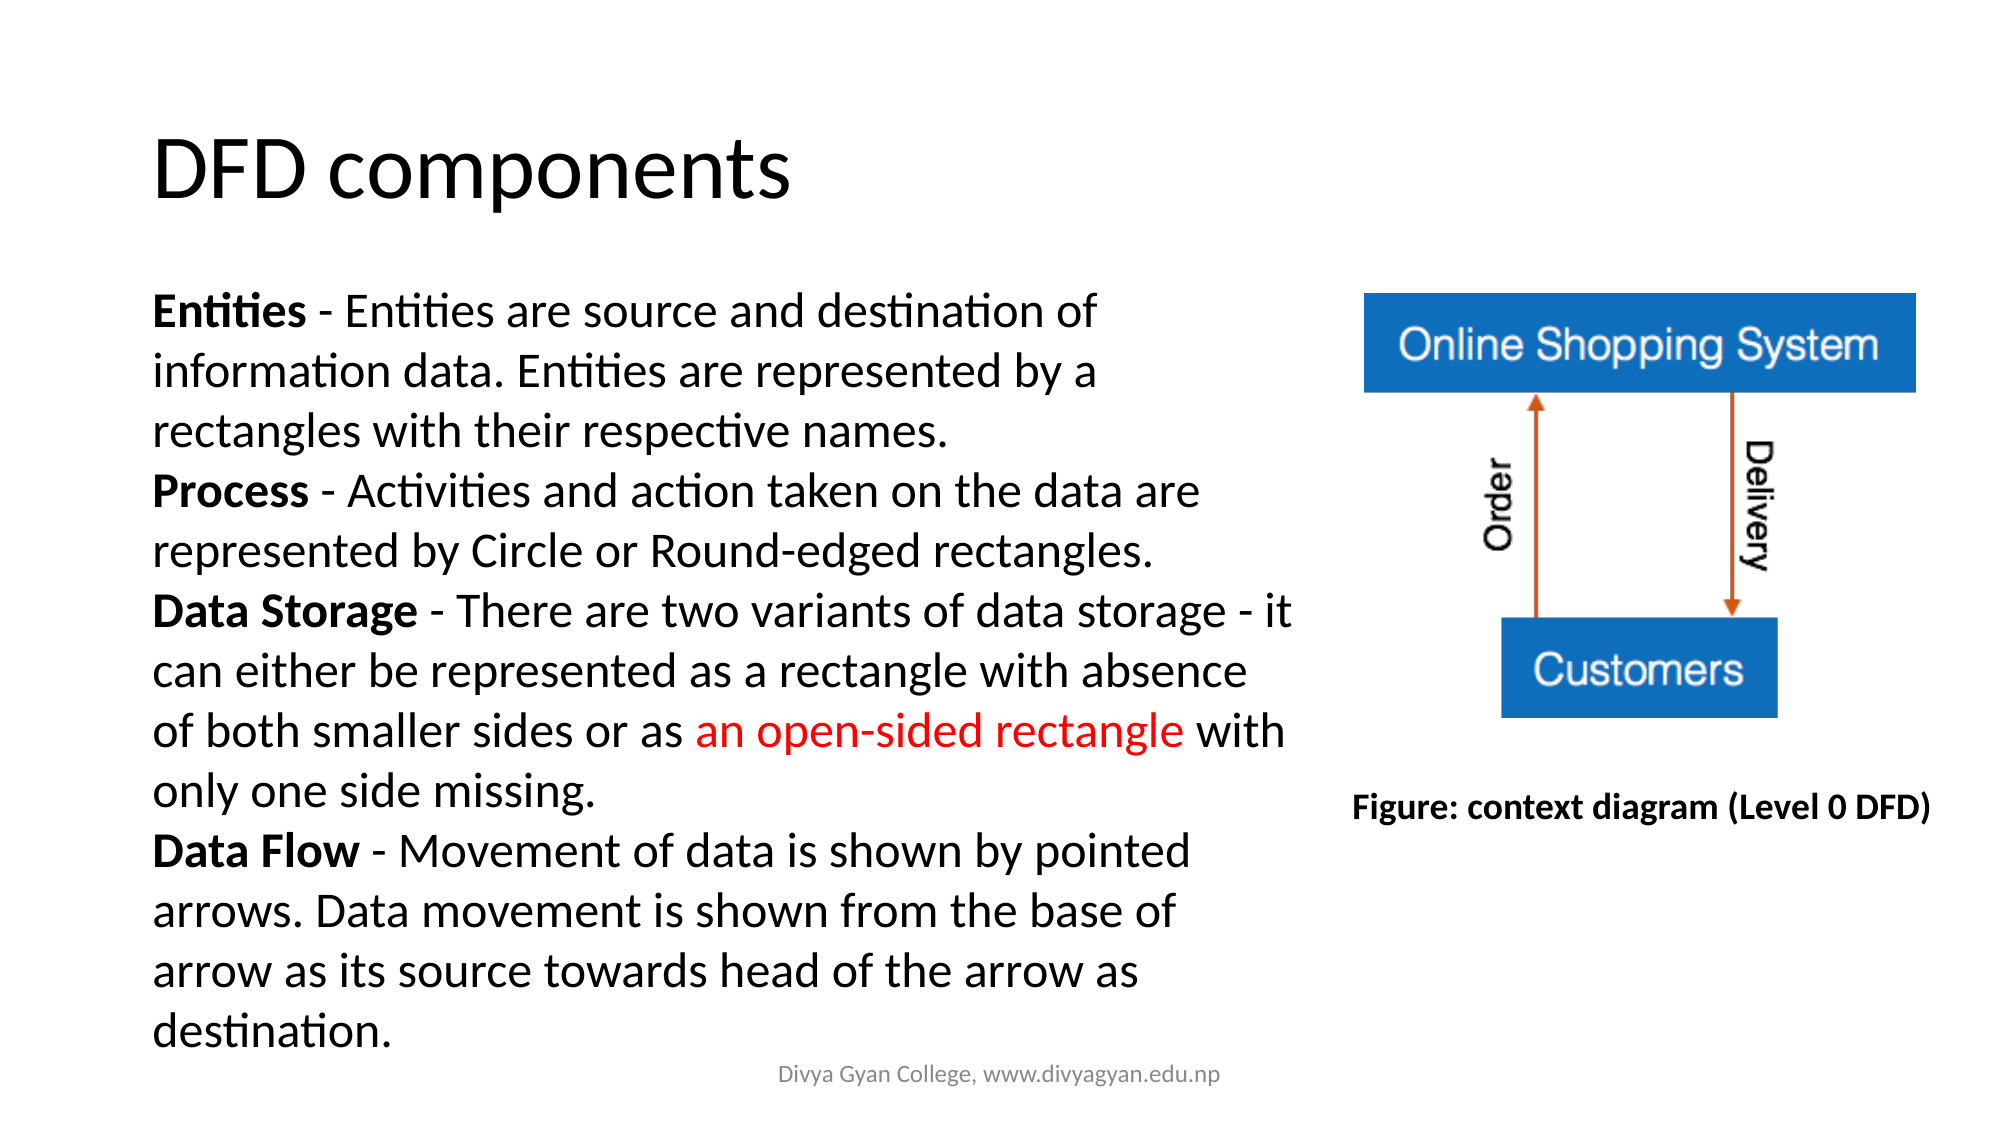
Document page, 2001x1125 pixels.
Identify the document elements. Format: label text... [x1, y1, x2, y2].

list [1363, 292, 1917, 719]
text_box Entities - Entities are source and destination of information data. Entities are represented by a rectangles with their respective names. Process - Activities and action taken on the data are represented by Circle or Round-edged rectangles. Data Storage - There are two variants of data storage - it can either be represented as a rectangle with absence of both smaller sides or as an open-sided rectangle with only one side missing. Data Flow - Movement of data is shown by pointed arrows. Data movement is shown from the base of arrow as its source towards head of the arrow as destination. [137, 269, 1311, 1065]
text_box Figure: context diagram (Level 0 DFD) [1337, 774, 1954, 835]
title DFD components [137, 59, 1863, 278]
footer Divya Gyan College, www.divyagyan.edu.np [662, 1042, 1338, 1103]
